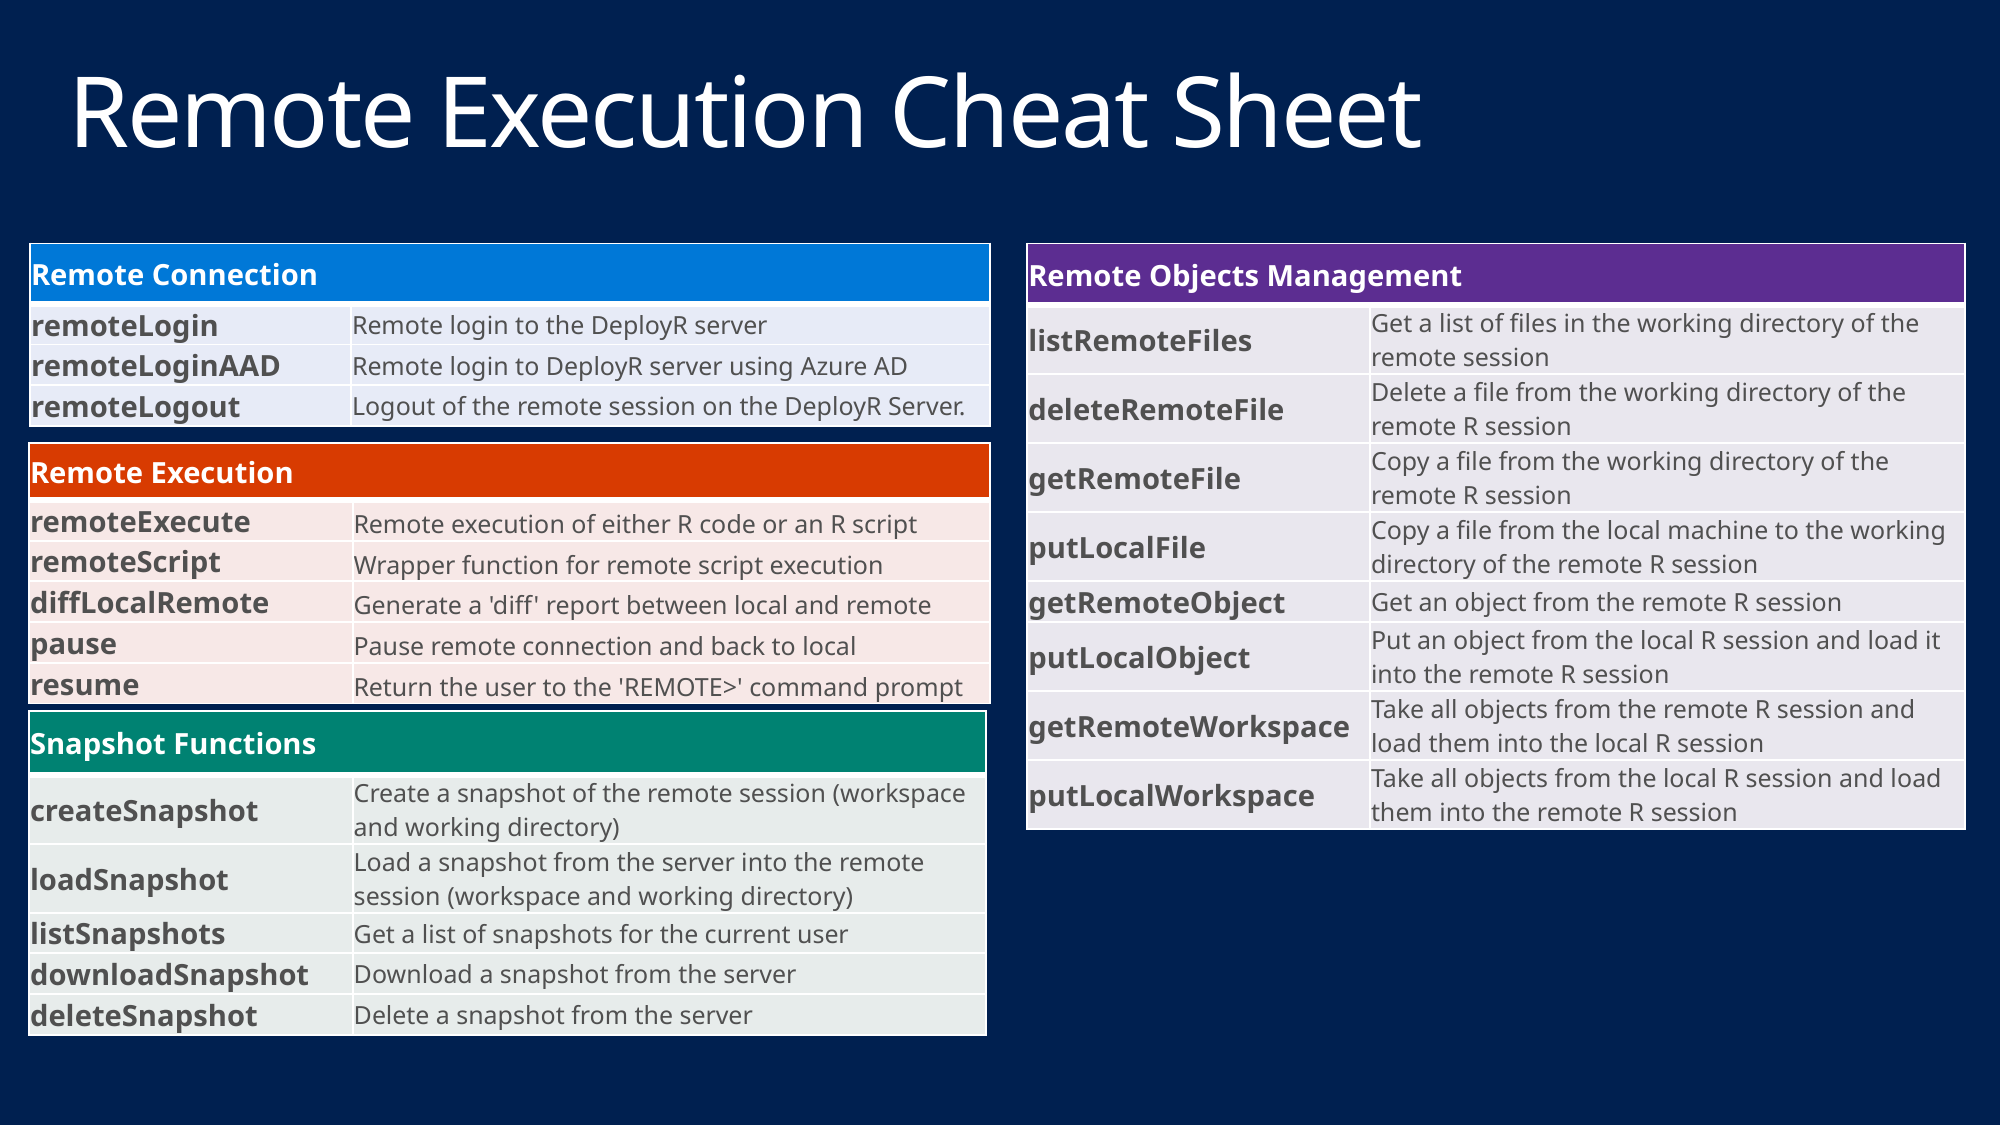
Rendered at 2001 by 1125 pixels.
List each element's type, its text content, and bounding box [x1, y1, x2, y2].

table_header Remote Connection [31, 244, 989, 301]
table_cell getRemoteFile [1028, 444, 1369, 511]
table_cell putLocalWorkspace [1028, 761, 1369, 828]
table_cell remoteLogin [31, 307, 350, 344]
table_cell Get an object from the remote R session [1371, 582, 1964, 621]
table_cell Generate a 'diff' report between local and remote [354, 582, 989, 621]
table_cell Get a list of files in the working directory of the remote session [1371, 308, 1964, 373]
table_cell diffLocalRemote [30, 582, 352, 621]
table_cell Pause remote connection and back to local [354, 623, 989, 662]
table_cell Delete a file from the working directory of the remote R session [1371, 375, 1964, 442]
table_cell Logout of the remote session on the DeployR Server. [352, 386, 989, 425]
table_cell putLocalFile [1028, 513, 1369, 580]
table_header Remote Objects Management [1028, 244, 1964, 302]
table_cell Return the user to the 'REMOTE>' command prompt [354, 664, 989, 703]
table_cell deleteRemoteFile [1028, 375, 1369, 442]
table_cell Remote login to DeployR server using Azure AD [352, 345, 989, 384]
table_cell listSnapshots [30, 914, 352, 952]
table_cell Download a snapshot from the server [354, 954, 985, 993]
table_cell remoteScript [30, 542, 352, 580]
table_cell resume [30, 664, 352, 703]
table_cell loadSnapshot [30, 845, 352, 912]
table_cell Copy a file from the working directory of the remote R session [1371, 444, 1964, 511]
table_cell Remote login to the DeployR server [352, 307, 989, 344]
table_header Snapshot Functions [30, 712, 985, 772]
table_cell putLocalObject [1028, 623, 1369, 690]
table_cell Remote execution of either R code or an R script [354, 503, 989, 540]
table_cell downloadSnapshot [30, 954, 352, 993]
table_cell Create a snapshot of the remote session (workspace and working directory) [354, 778, 985, 843]
table_cell deleteSnapshot [30, 995, 352, 1034]
table_cell Take all objects from the remote R session and load them into the local R session [1371, 692, 1964, 759]
table_cell remoteLoginAAD [31, 345, 350, 384]
table_cell listRemoteFiles [1028, 308, 1369, 373]
table_cell Wrapper function for remote script execution [354, 542, 989, 580]
table_cell remoteLogout [31, 386, 350, 425]
table_cell Delete a snapshot from the server [354, 995, 985, 1034]
table_cell Load a snapshot from the server into the remote session (workspace and working directory) [354, 845, 985, 912]
table_cell getRemoteWorkspace [1028, 692, 1369, 759]
table_cell createSnapshot [30, 778, 352, 843]
table_cell getRemoteObject [1028, 582, 1369, 621]
table_cell Copy a file from the local machine to the working directory of the remote R session [1371, 513, 1964, 580]
table_cell remoteExecute [30, 503, 352, 540]
table_header Remote Execution [30, 444, 989, 497]
table_cell Put an object from the local R session and load it into the remote R session [1371, 623, 1964, 690]
table_cell pause [30, 623, 352, 662]
table_cell Get a list of snapshots for the current user [354, 914, 985, 952]
title Remote Execution Cheat Sheet [44, 47, 1957, 196]
table_cell Take all objects from the local R session and load them into the remote R session [1371, 761, 1964, 828]
